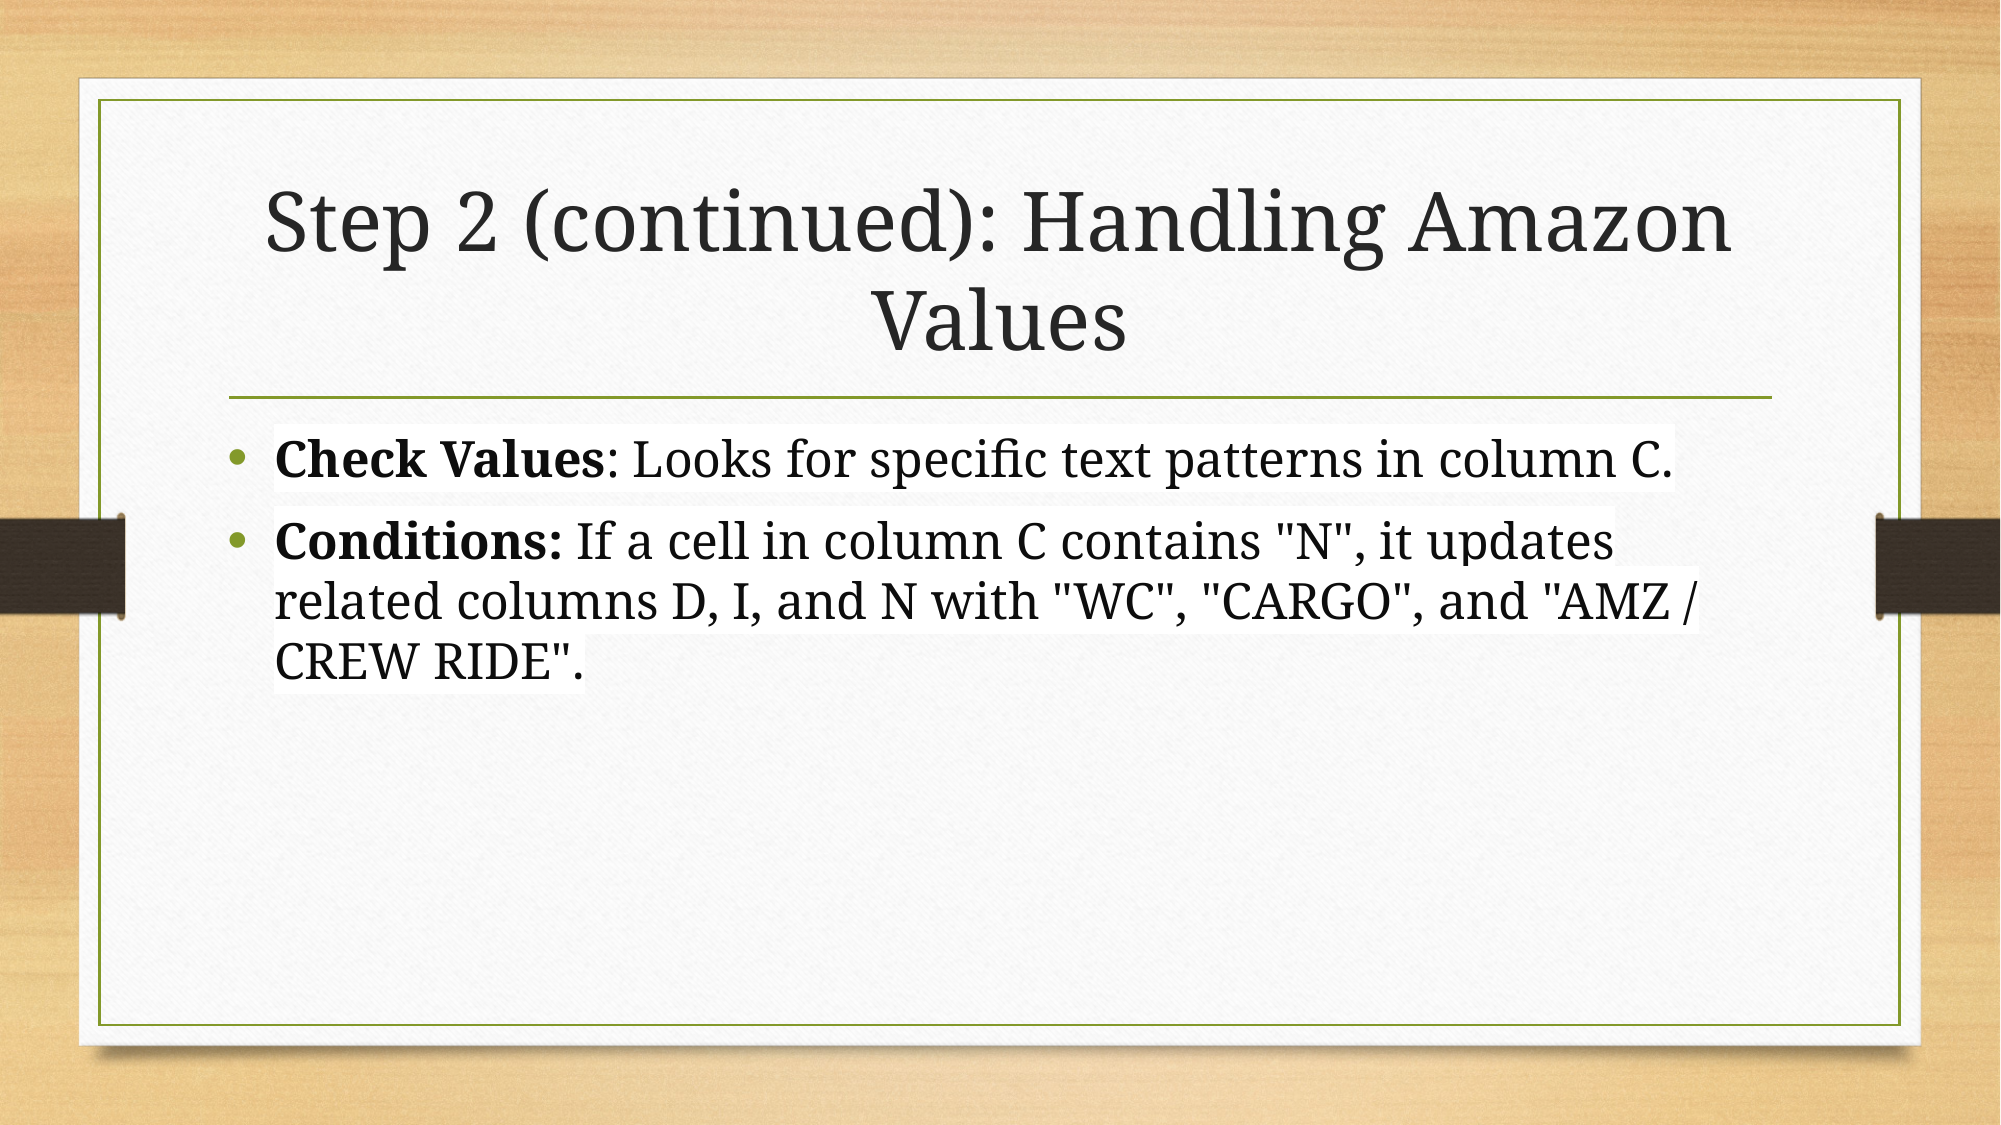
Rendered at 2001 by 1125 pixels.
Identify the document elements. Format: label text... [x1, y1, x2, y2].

picture [0, 0, 2001, 1125]
title Step 2 (continued): Handling Amazon Values [212, 161, 1788, 375]
list Check Values: Looks for specific text patterns in column C. Conditions: If a cell in column C contains "N", it updates related columns D, I, and N with "WC", "CARGO", and "AMZ / CREW RIDE". [212, 419, 1788, 964]
